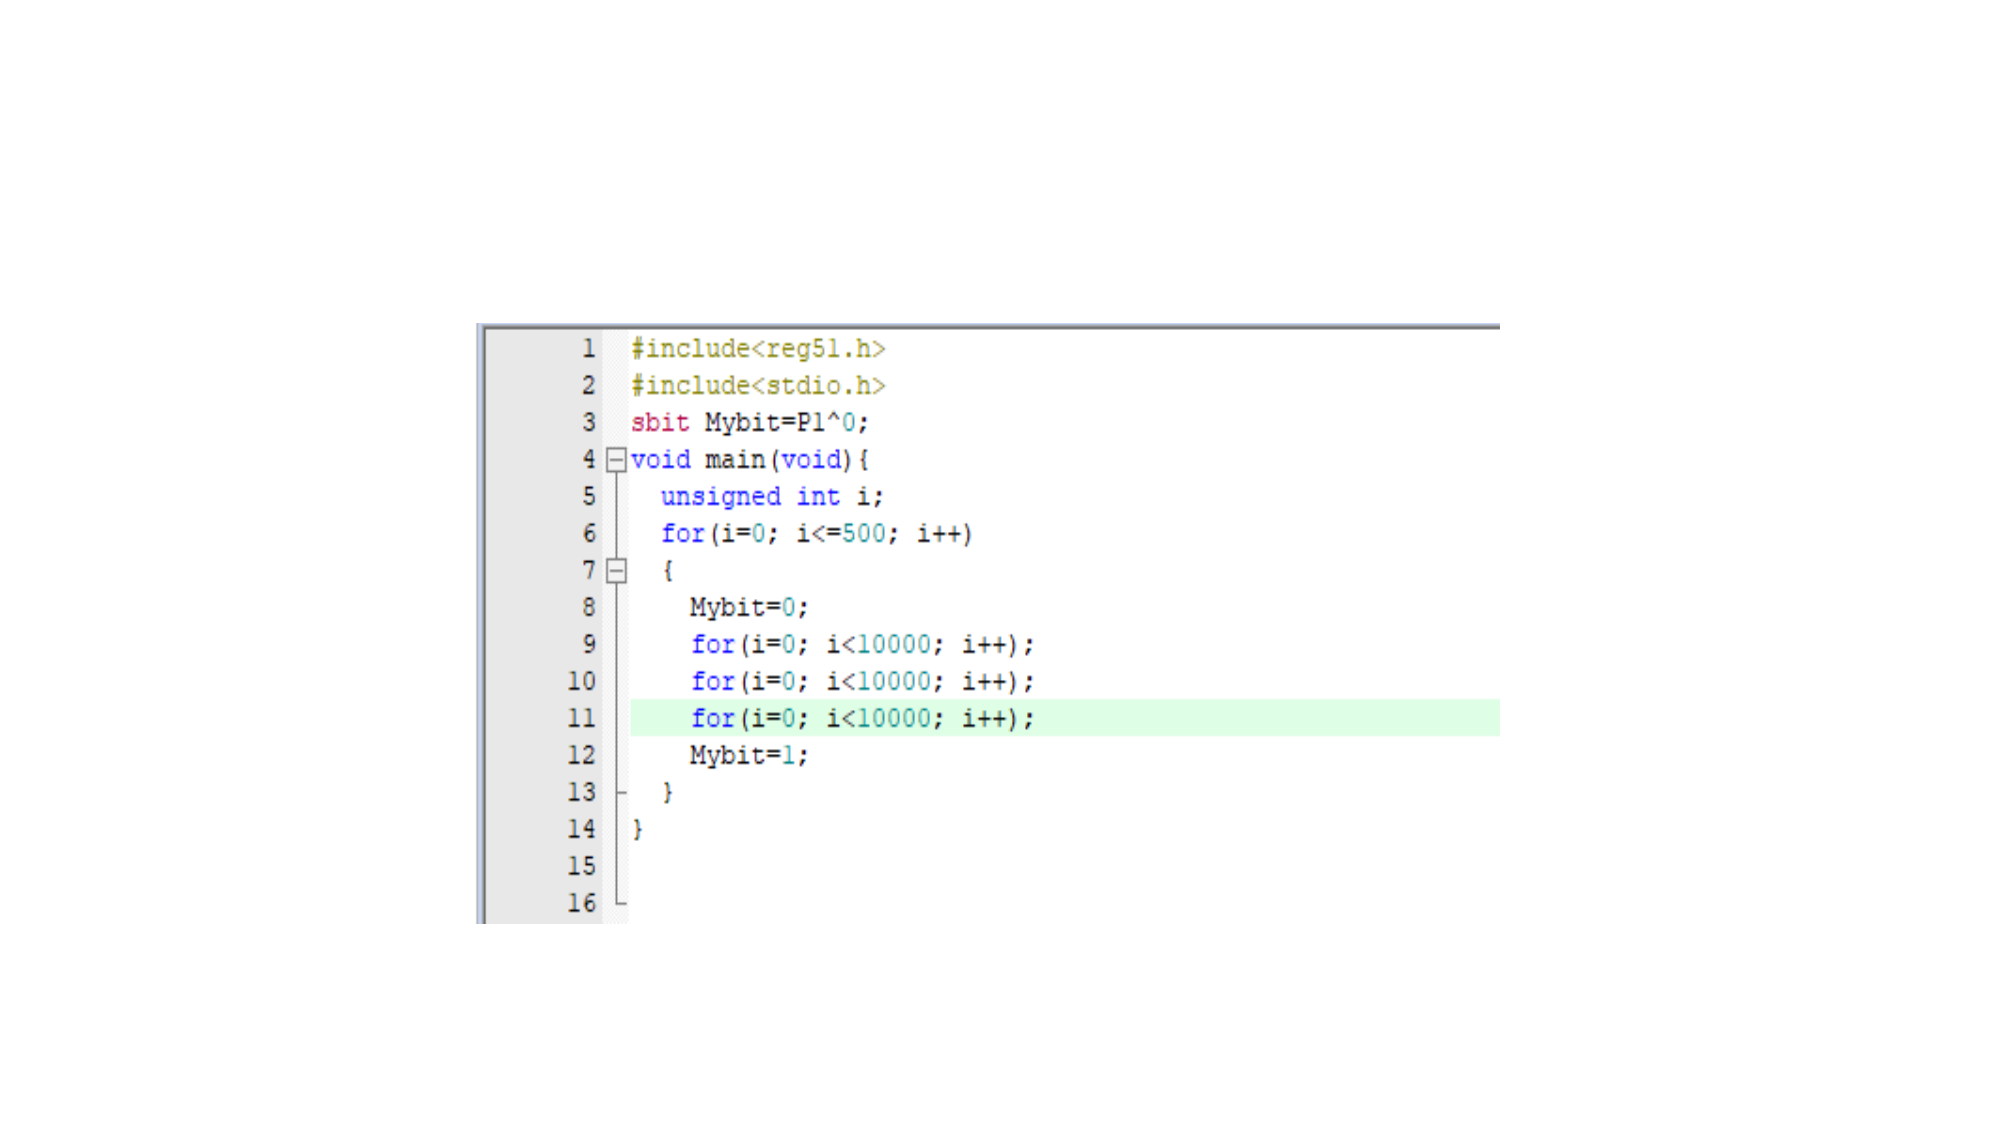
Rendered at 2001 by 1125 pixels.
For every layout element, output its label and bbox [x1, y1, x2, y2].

list [473, 323, 1500, 924]
